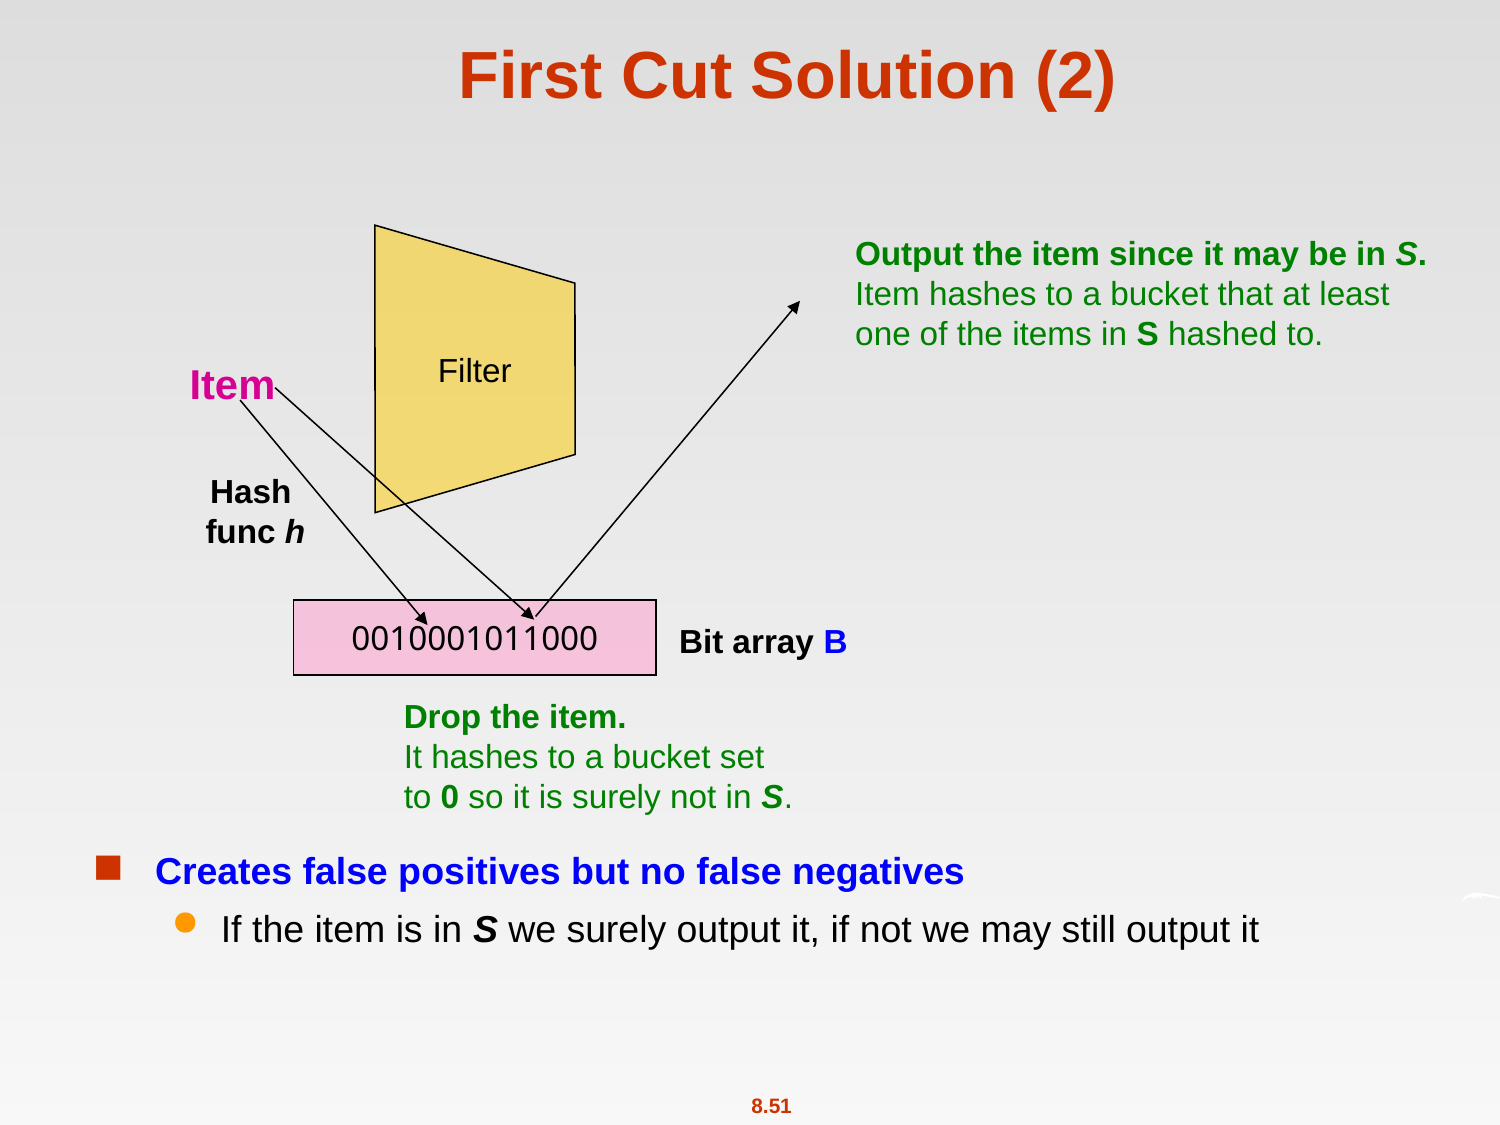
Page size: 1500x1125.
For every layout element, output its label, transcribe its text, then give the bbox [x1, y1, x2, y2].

text_box Bit array B [839, 628, 863, 668]
text_box Item [174, 350, 269, 415]
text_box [239, 399, 835, 840]
title First Cut Solution (2) [126, 19, 1451, 120]
text_box Hash func h [185, 462, 234, 558]
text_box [274, 224, 1483, 620]
list Creates false positives but no false negatives If the item is in S we surely output it, if not we may still output it [83, 839, 1459, 1100]
